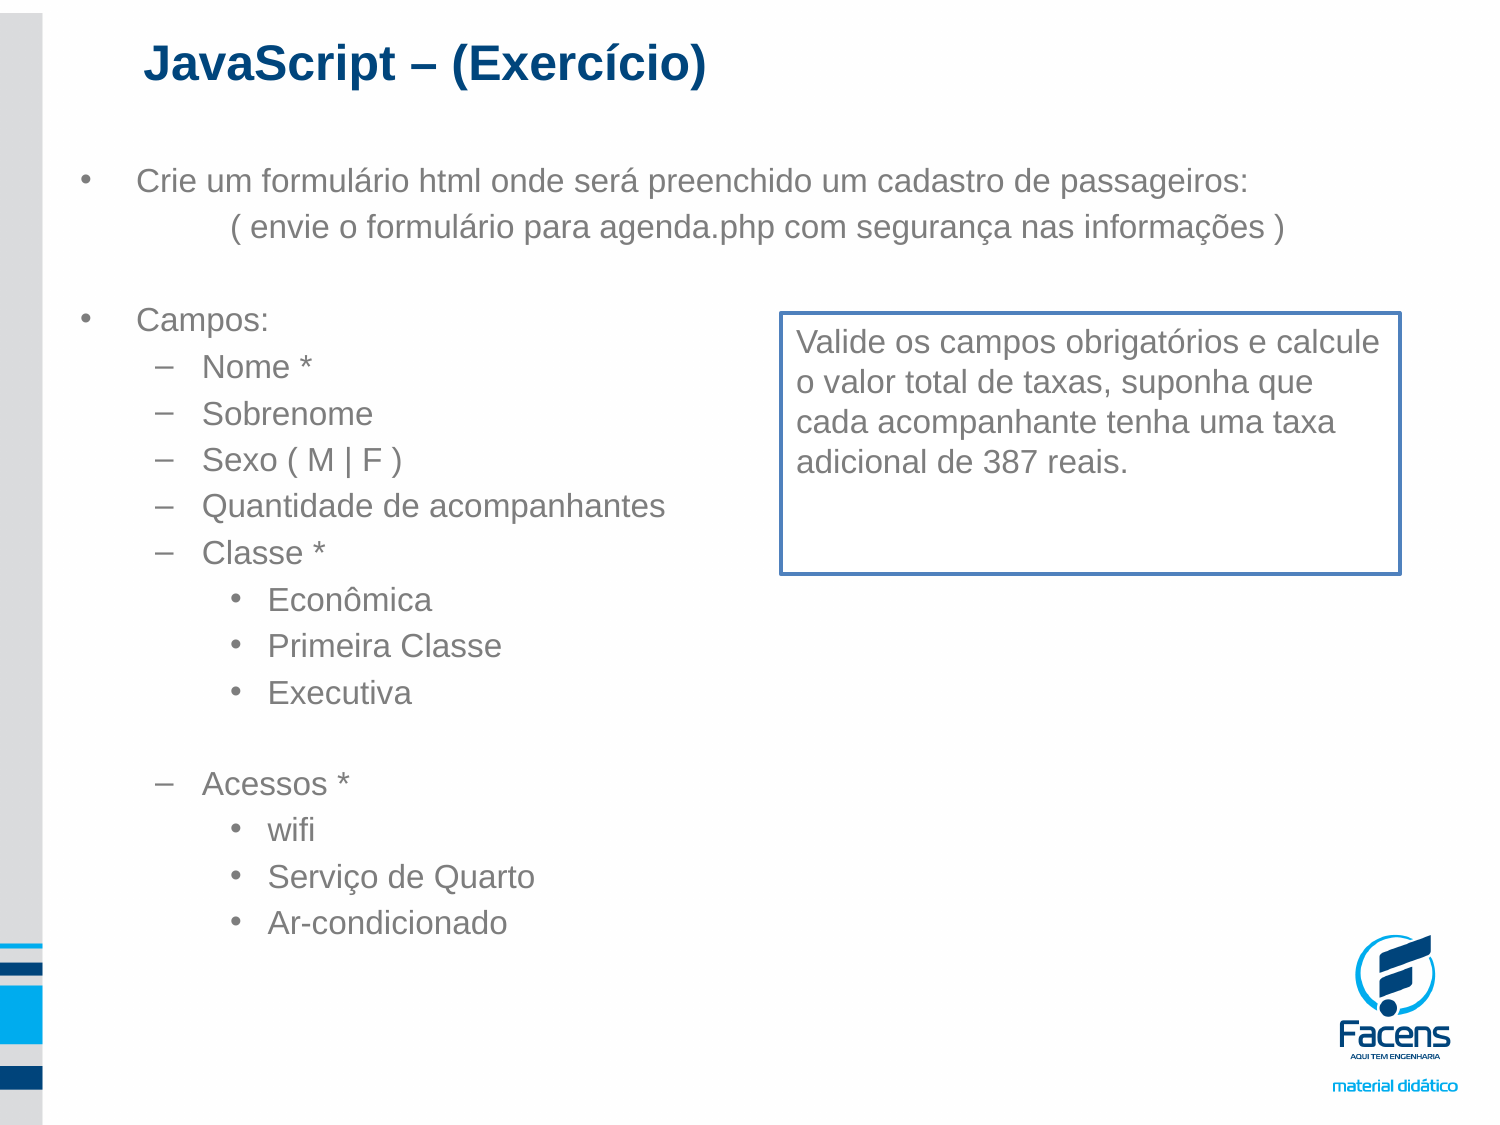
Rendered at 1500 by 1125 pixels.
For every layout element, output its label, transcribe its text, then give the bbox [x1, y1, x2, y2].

list Crie um formulário html onde será preenchido um cadastro de passageiros: ( envie o formulário para agenda.php com segurança nas informações ) Campos: Nome * Sobrenome Sexo ( M | F ) Quantidade de acompanhantes Classe * Econômica Primeira Classe Executiva Acessos * wifi Serviço de Quarto Ar-condicionado [65, 151, 1486, 979]
picture [0, 0, 1500, 1125]
text_box JavaScript – (Exercício) [128, 25, 1422, 151]
text_box Valide os campos obrigatórios e calcule o valor total de taxas, suponha que cada acompanhante tenha uma taxa adicional de 387 reais. [779, 311, 1402, 576]
